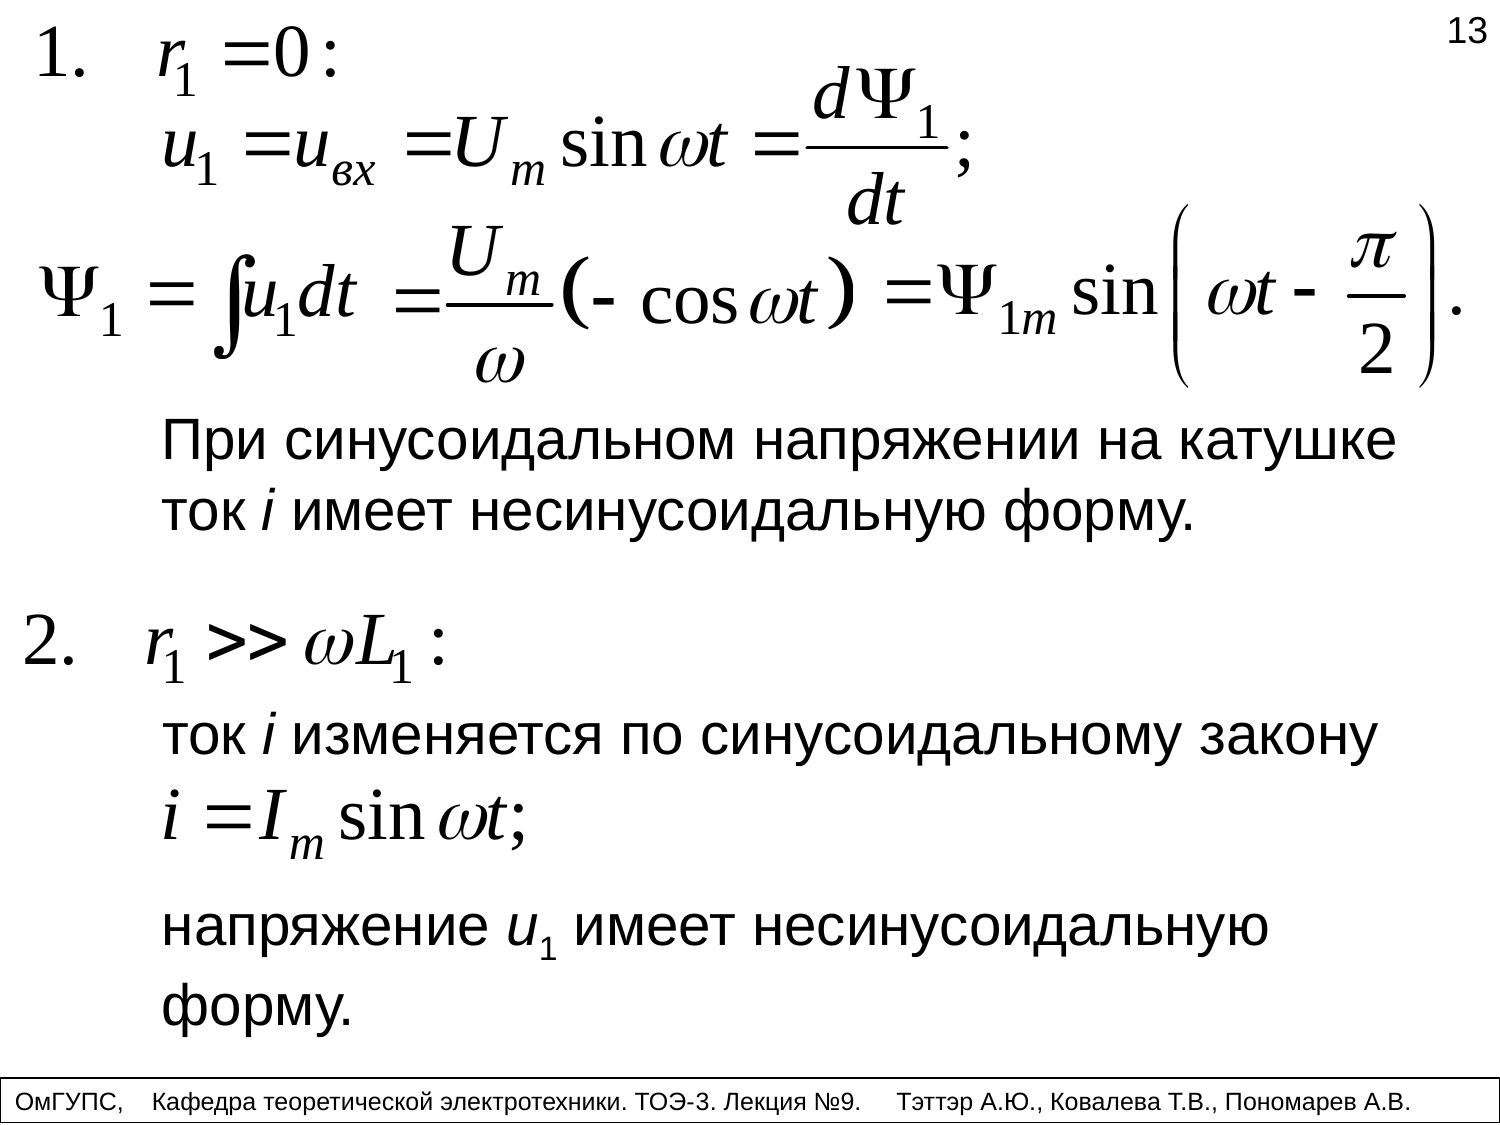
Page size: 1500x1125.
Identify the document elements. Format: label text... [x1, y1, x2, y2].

text_box напряжение u1 имеет несинусоидальную форму. [147, 879, 1454, 1045]
text_box ток i изменяется по синусоидальному закону [147, 688, 1454, 774]
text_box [160, 55, 976, 232]
text_box 13 [1435, 0, 1500, 51]
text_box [385, 212, 853, 389]
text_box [38, 13, 339, 102]
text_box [159, 776, 531, 865]
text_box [18, 601, 447, 690]
text_box При синусоидальном напряжении на катушке ток i имеет несинусоидальную форму. [146, 394, 1454, 549]
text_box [876, 197, 1465, 395]
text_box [36, 237, 364, 359]
text_box ОмГУПС, Кафедра теоретической электротехники. ТОЭ-3. Лекция №9. Тэттэр А.Ю., Ковалева Т.В., Пономарев А.В. [0, 1077, 1500, 1123]
